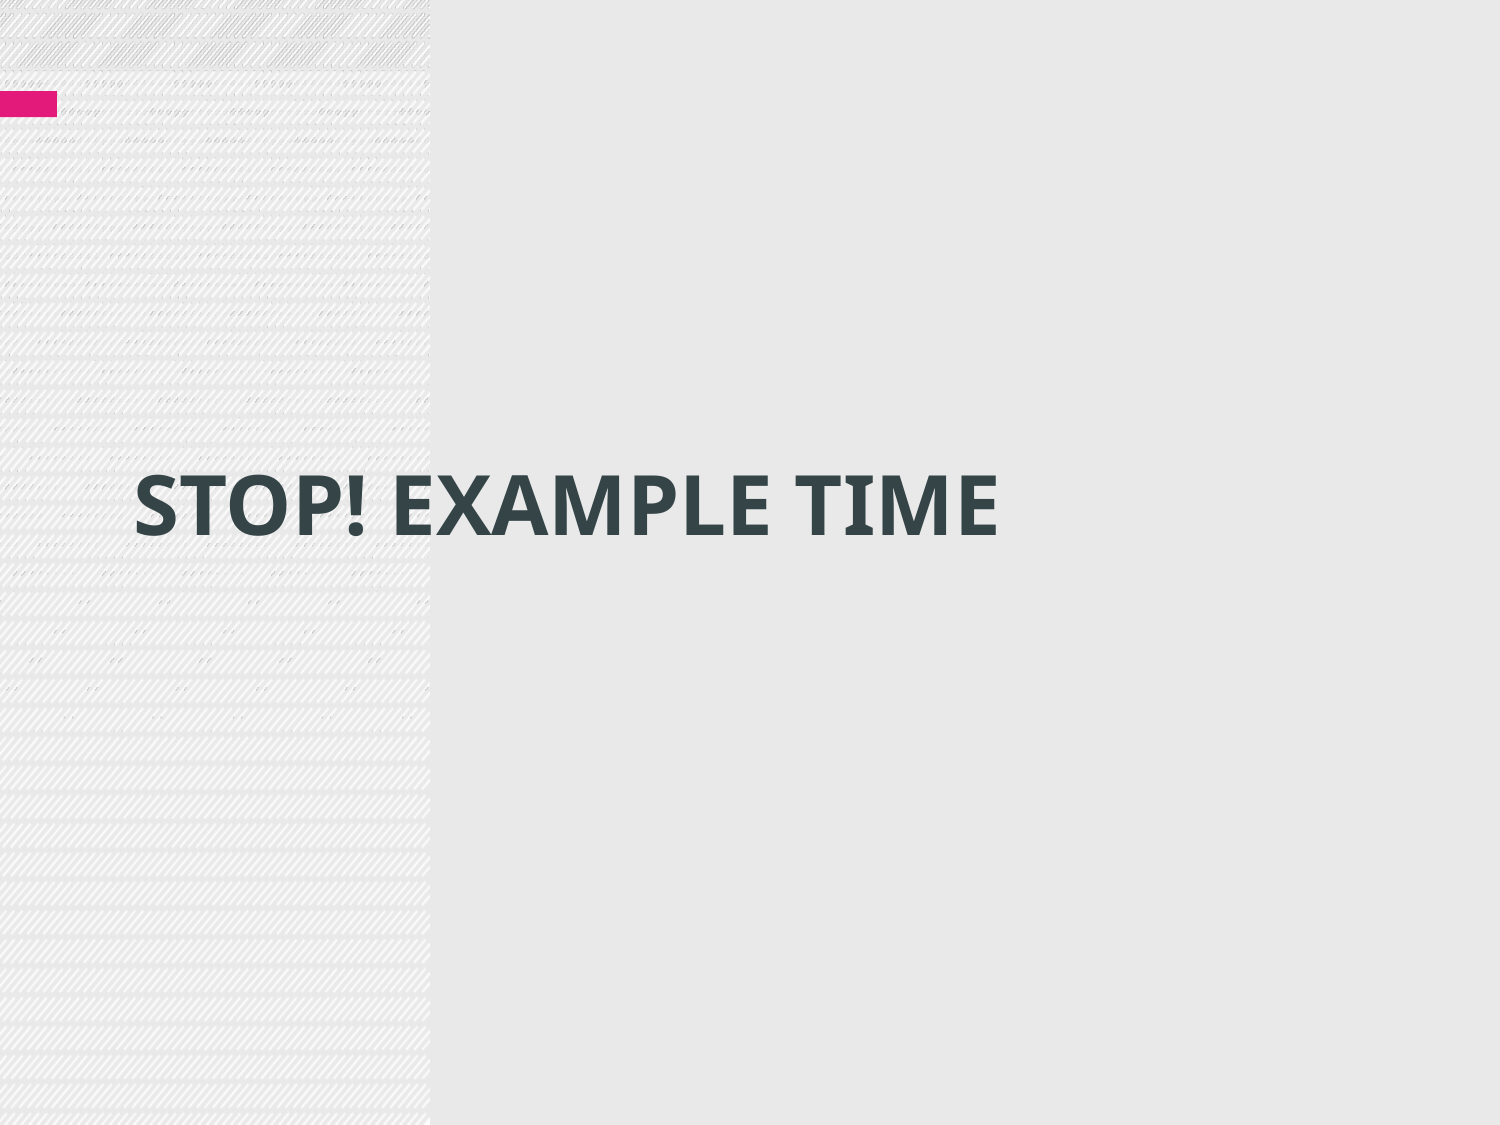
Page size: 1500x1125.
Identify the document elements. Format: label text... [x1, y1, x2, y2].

picture [0, 0, 430, 1125]
title Stop! Example Time [118, 482, 1394, 706]
